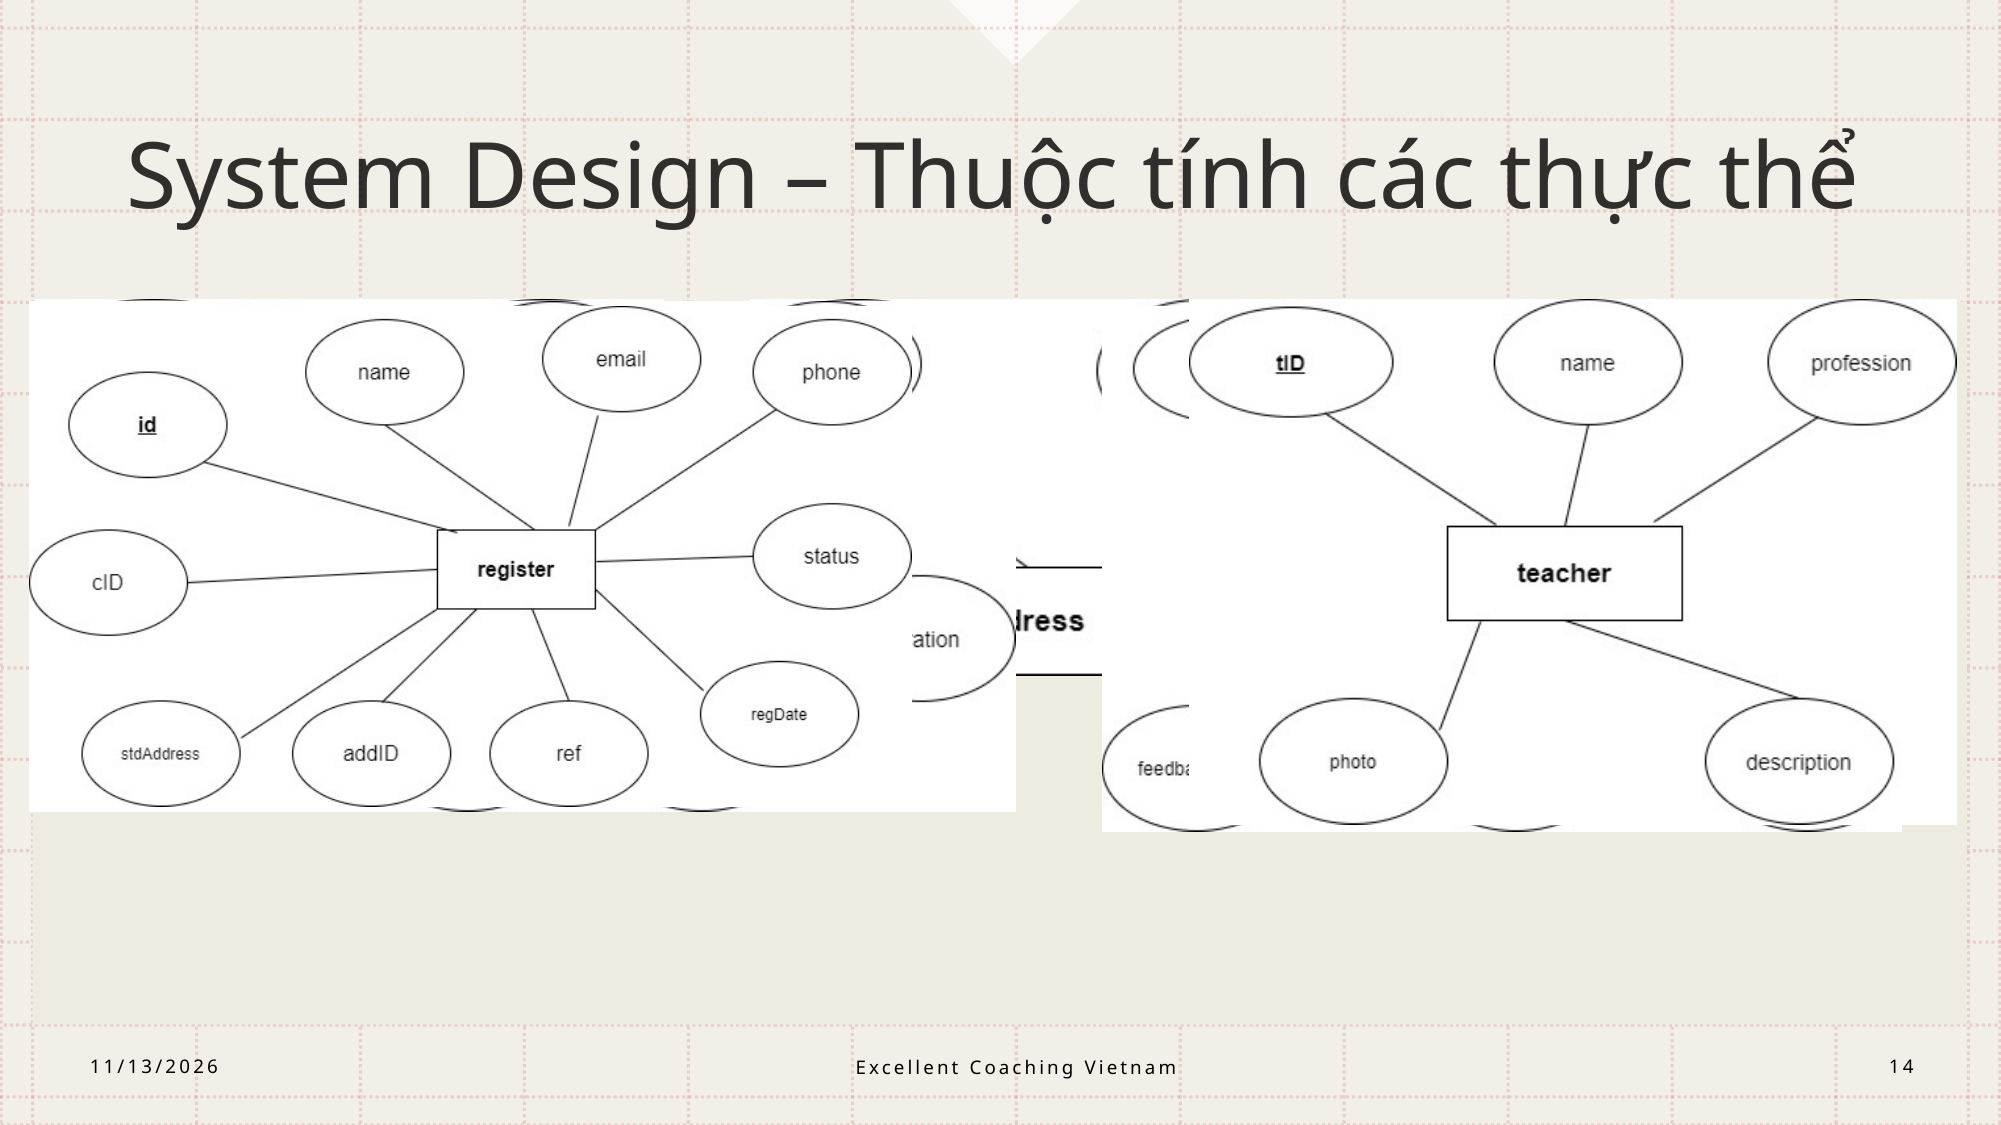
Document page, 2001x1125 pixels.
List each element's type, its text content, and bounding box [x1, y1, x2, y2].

slide_number 14 [1835, 1037, 1967, 1098]
footer Excellent Coaching Vietnam [689, 1036, 1343, 1097]
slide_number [75, 1037, 495, 1098]
title System Design – Thuộc tính các thực thể [50, 55, 1937, 301]
picture [29, 299, 1957, 832]
